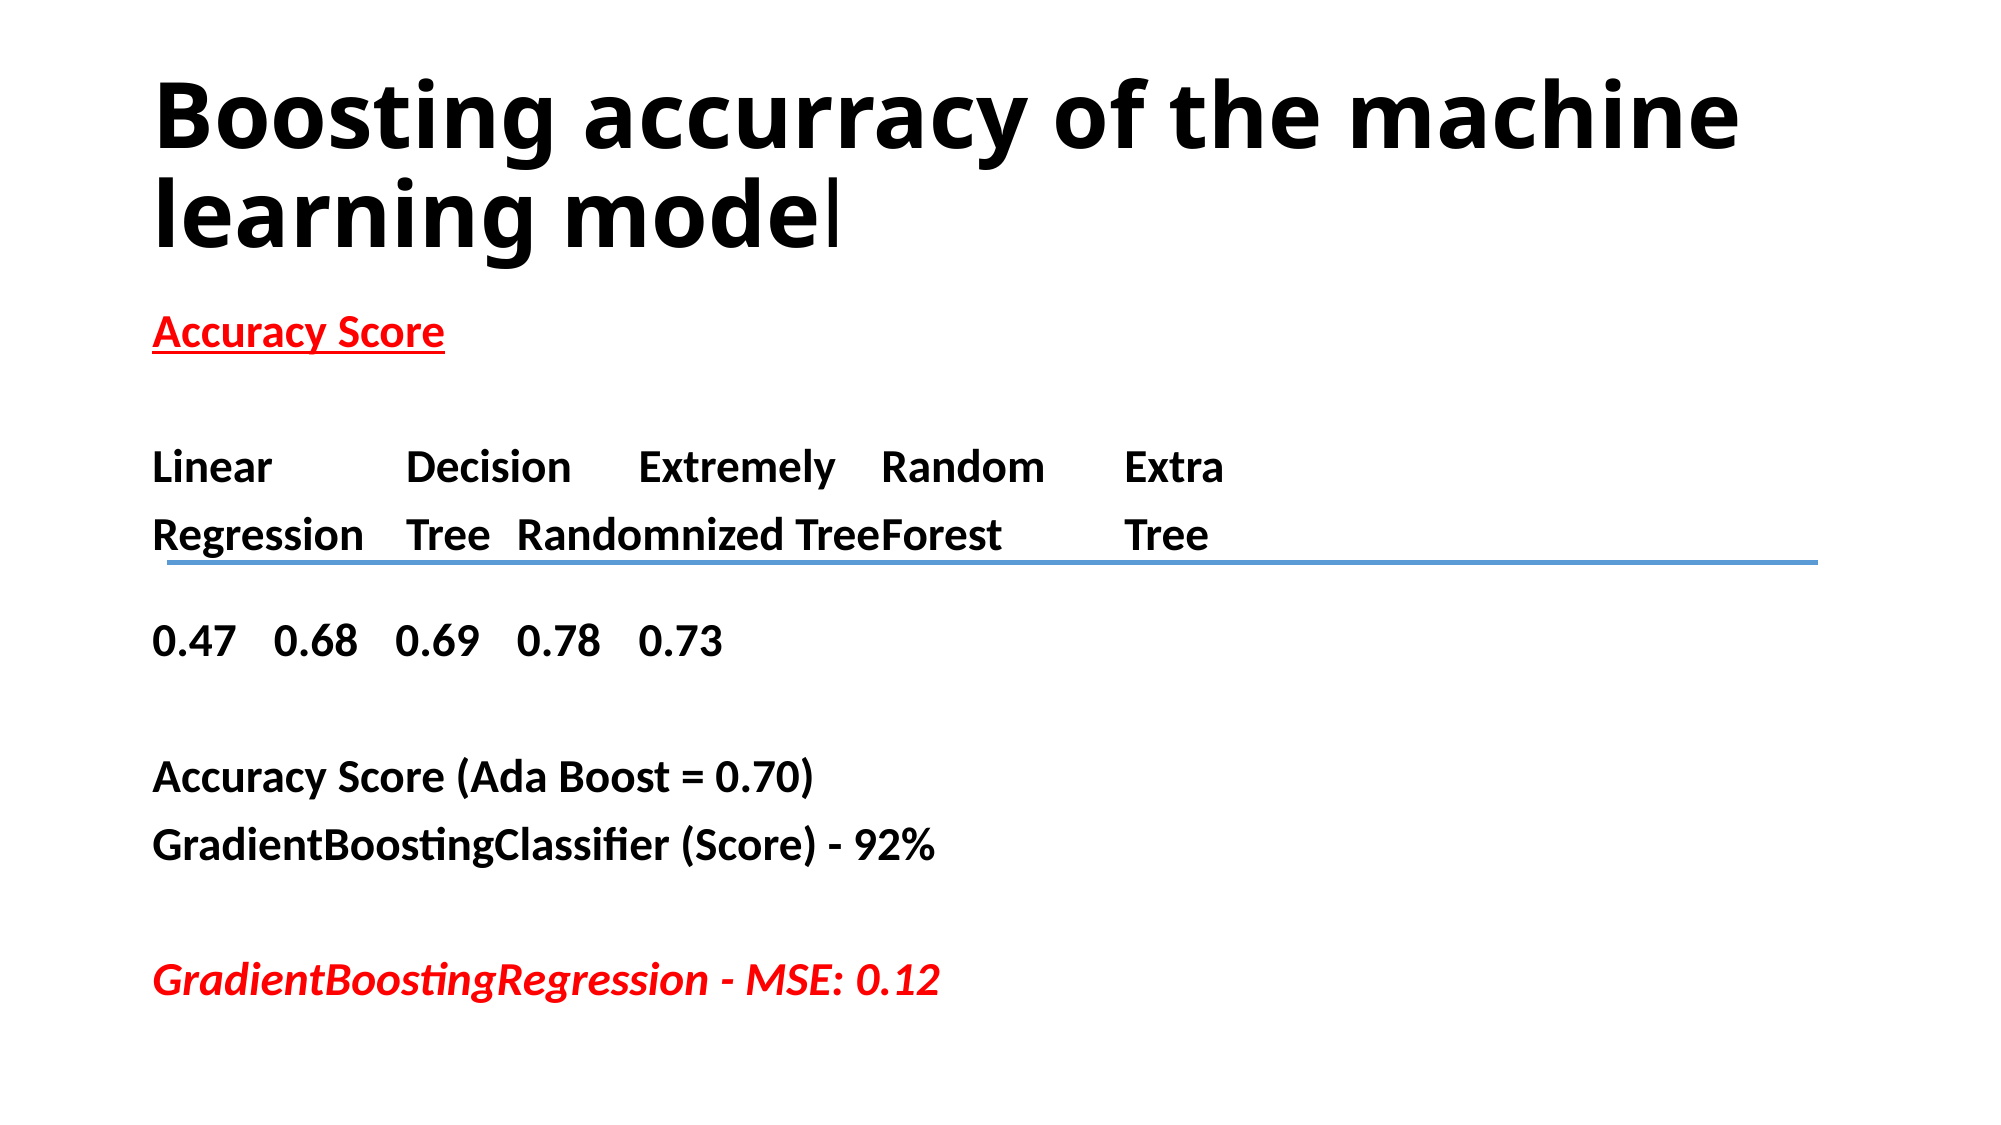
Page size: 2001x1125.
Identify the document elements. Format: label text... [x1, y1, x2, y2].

list Accuracy Score Linear Decision Extremely Random Extra Regression Tree Randomnized Tree Forest Tree 0.47 0.68 0.69 0.78 0.73 Accuracy Score (Ada Boost = 0.70) GradientBoostingClassifier (Score) - 92% GradientBoostingRegression - MSE: 0.12 [137, 299, 1863, 1014]
title Boosting accurracy of the machine learning model [137, 59, 1863, 278]
